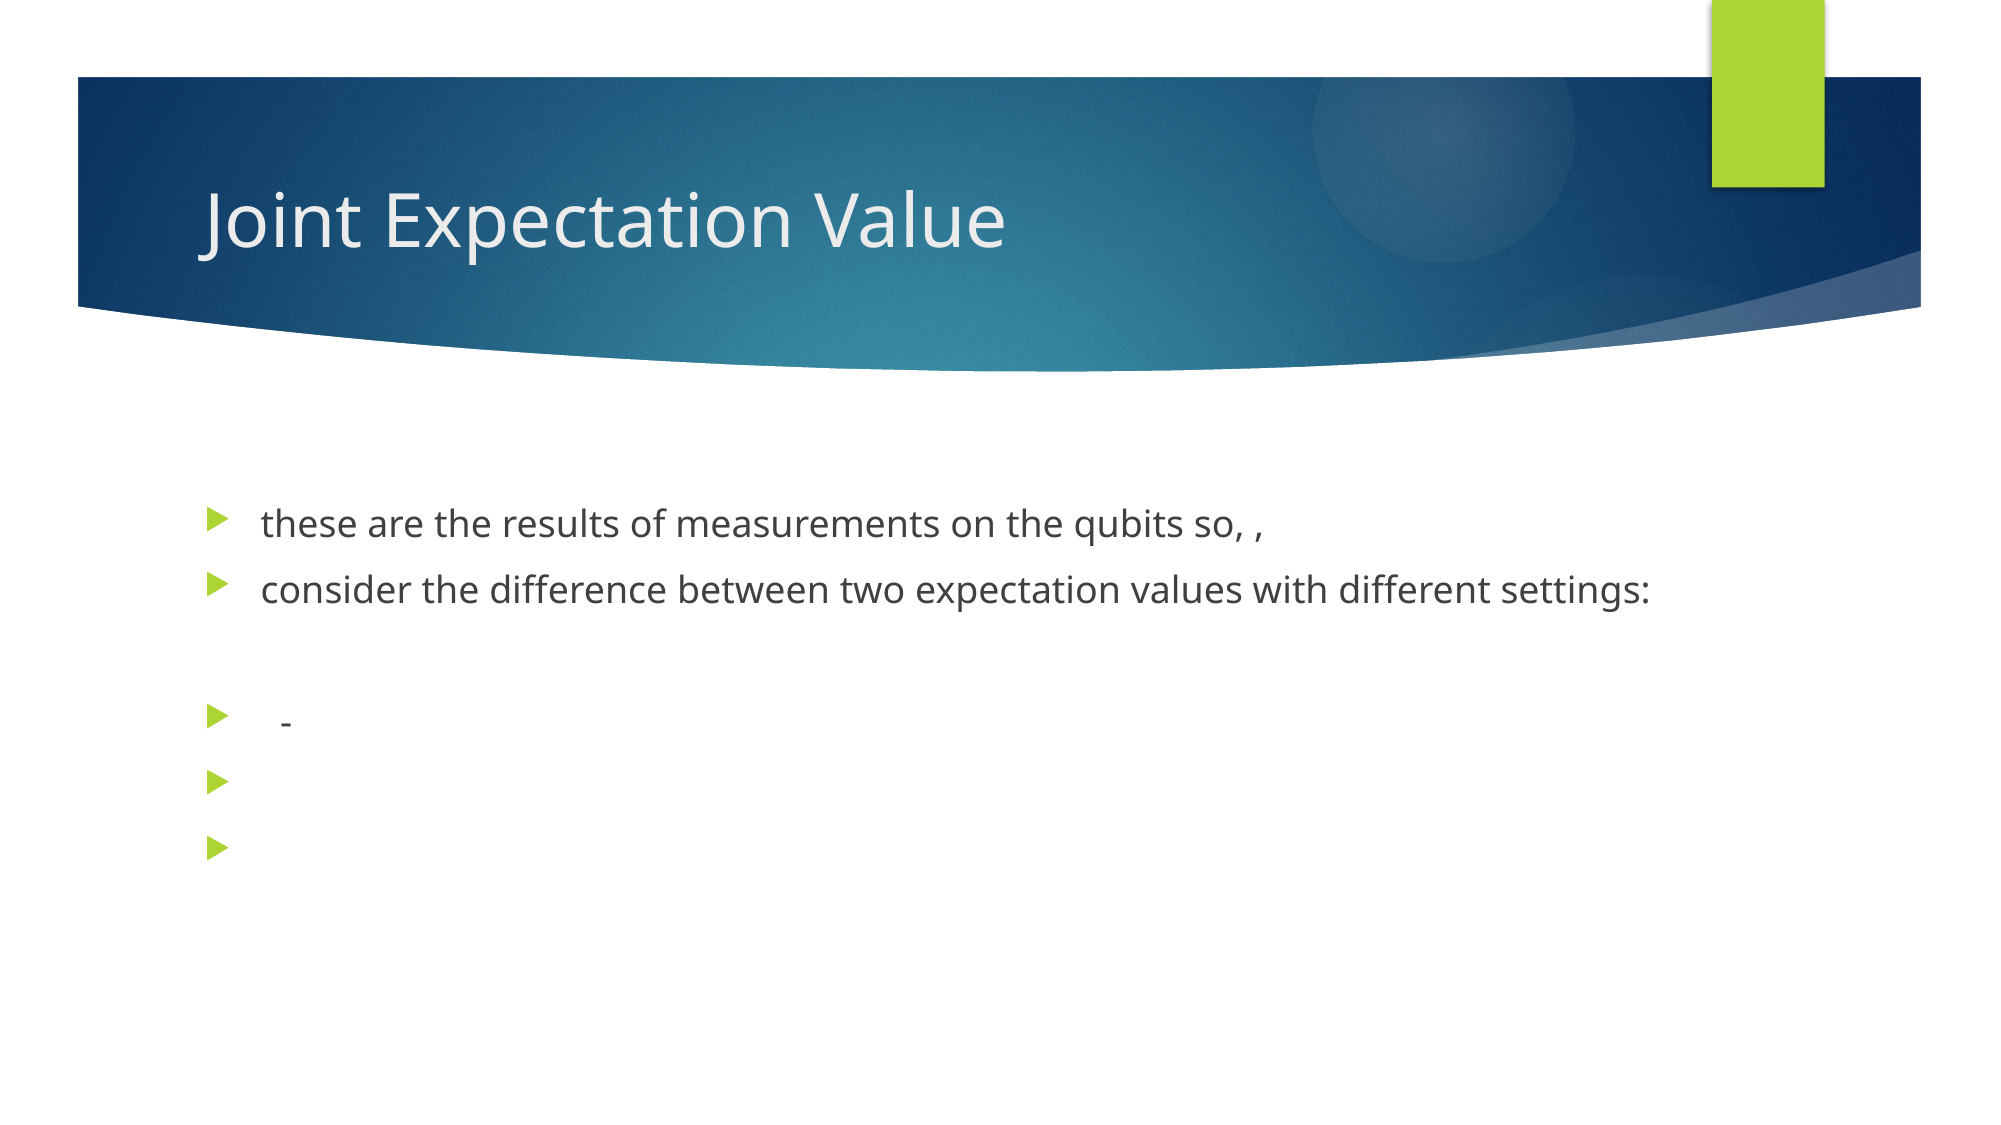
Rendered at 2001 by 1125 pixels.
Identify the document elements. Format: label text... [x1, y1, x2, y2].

title Joint Expectation Value [189, 159, 1627, 276]
